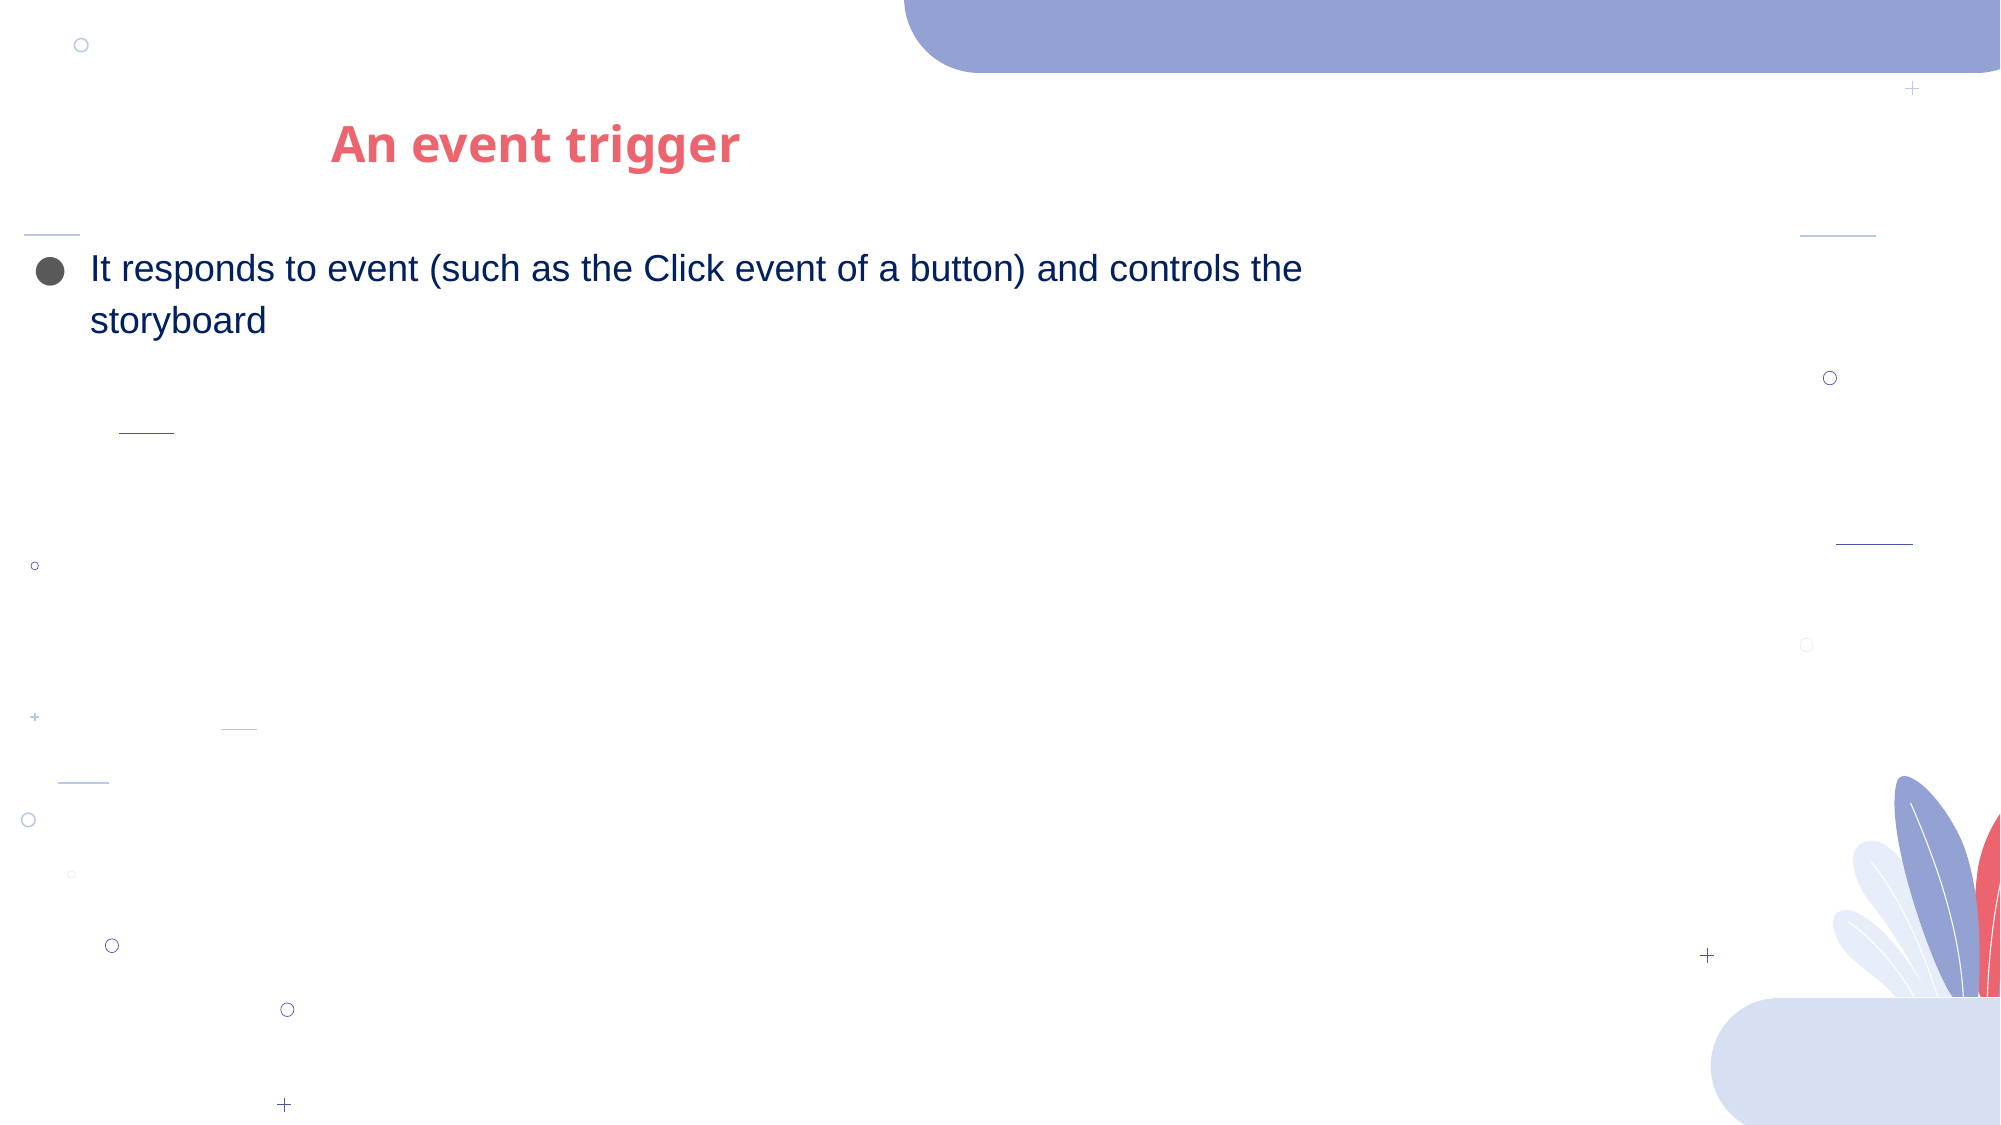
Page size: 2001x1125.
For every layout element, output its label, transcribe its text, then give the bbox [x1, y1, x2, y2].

list It responds to event (such as the Click event of a button) and controls the storyboard [0, 222, 1438, 966]
title An event trigger [316, 97, 2000, 223]
